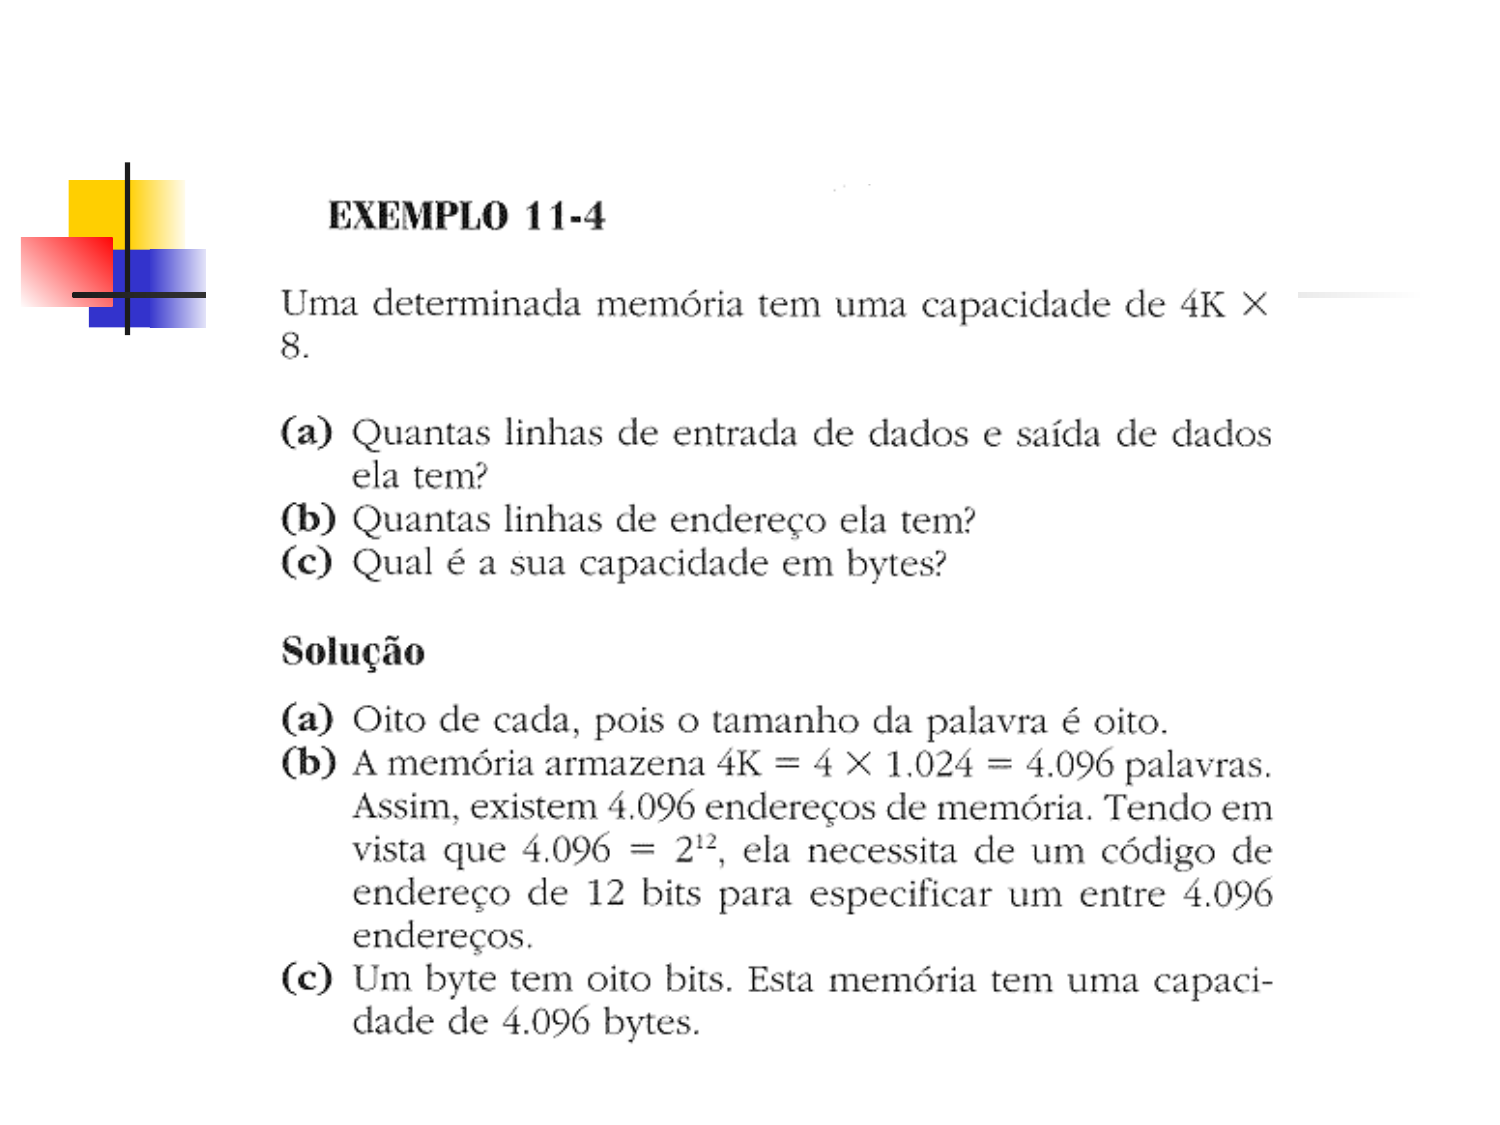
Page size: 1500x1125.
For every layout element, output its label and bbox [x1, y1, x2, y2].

picture [206, 184, 1298, 1050]
